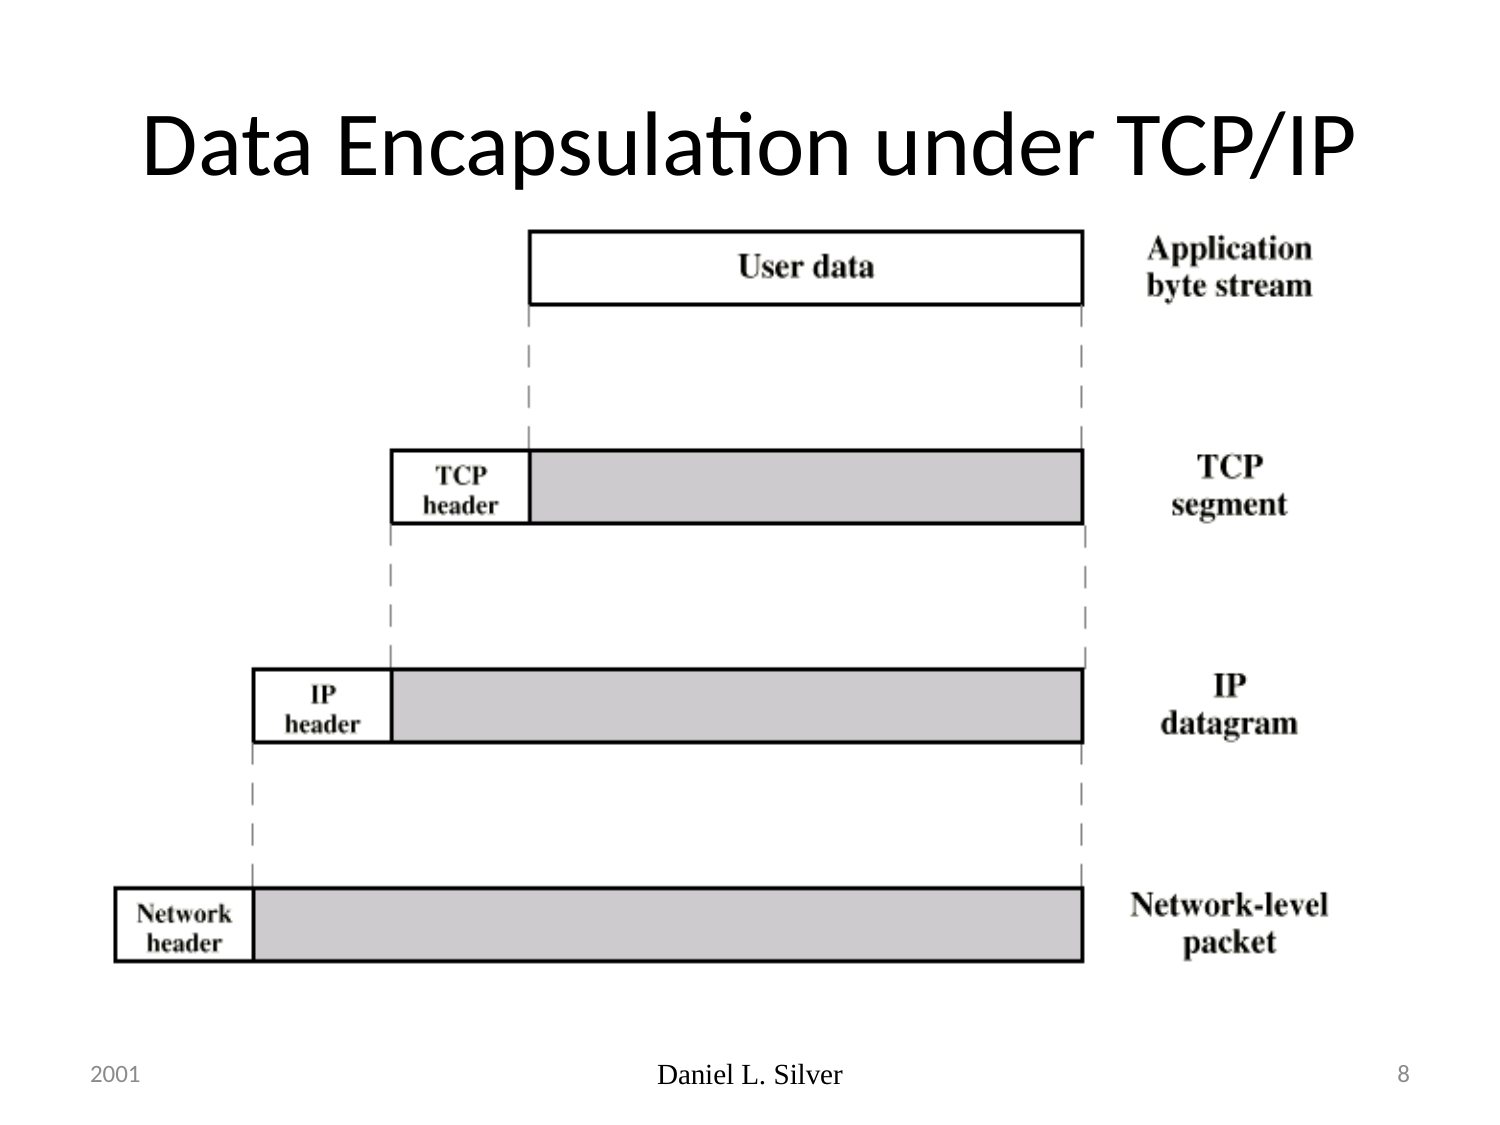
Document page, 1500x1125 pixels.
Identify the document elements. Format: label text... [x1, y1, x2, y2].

slide_number 8 [1074, 1042, 1425, 1103]
picture [112, 224, 1363, 988]
footer Daniel L. Silver [512, 1042, 988, 1103]
title Data Encapsulation under TCP/IP [75, 45, 1425, 233]
slide_number 2001 [75, 1042, 425, 1103]
